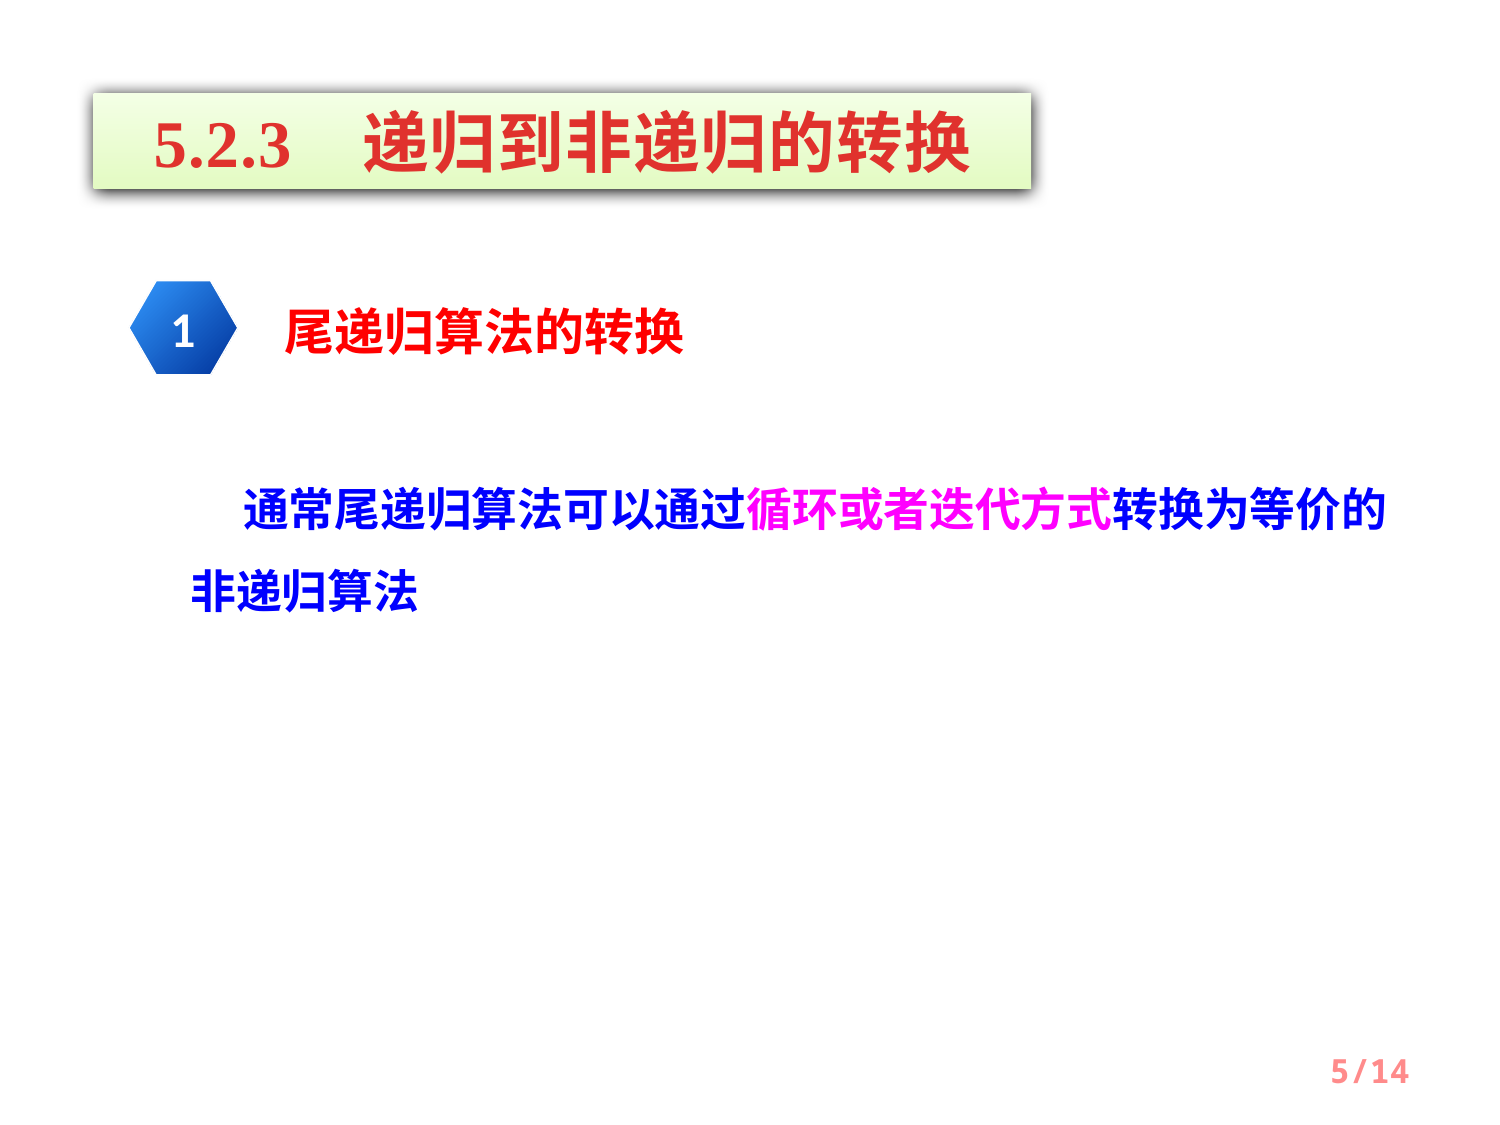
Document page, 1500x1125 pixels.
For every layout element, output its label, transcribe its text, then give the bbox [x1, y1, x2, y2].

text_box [128, 280, 239, 376]
text_box 尾递归算法的转换 [269, 292, 856, 368]
slide_number 5/14 [1074, 1042, 1425, 1103]
text_box 通常尾递归算法可以通过循环或者迭代方式转换为等价的非递归算法 [175, 445, 1413, 625]
text_box 5.2.3 递归到非递归的转换 [93, 93, 1032, 189]
